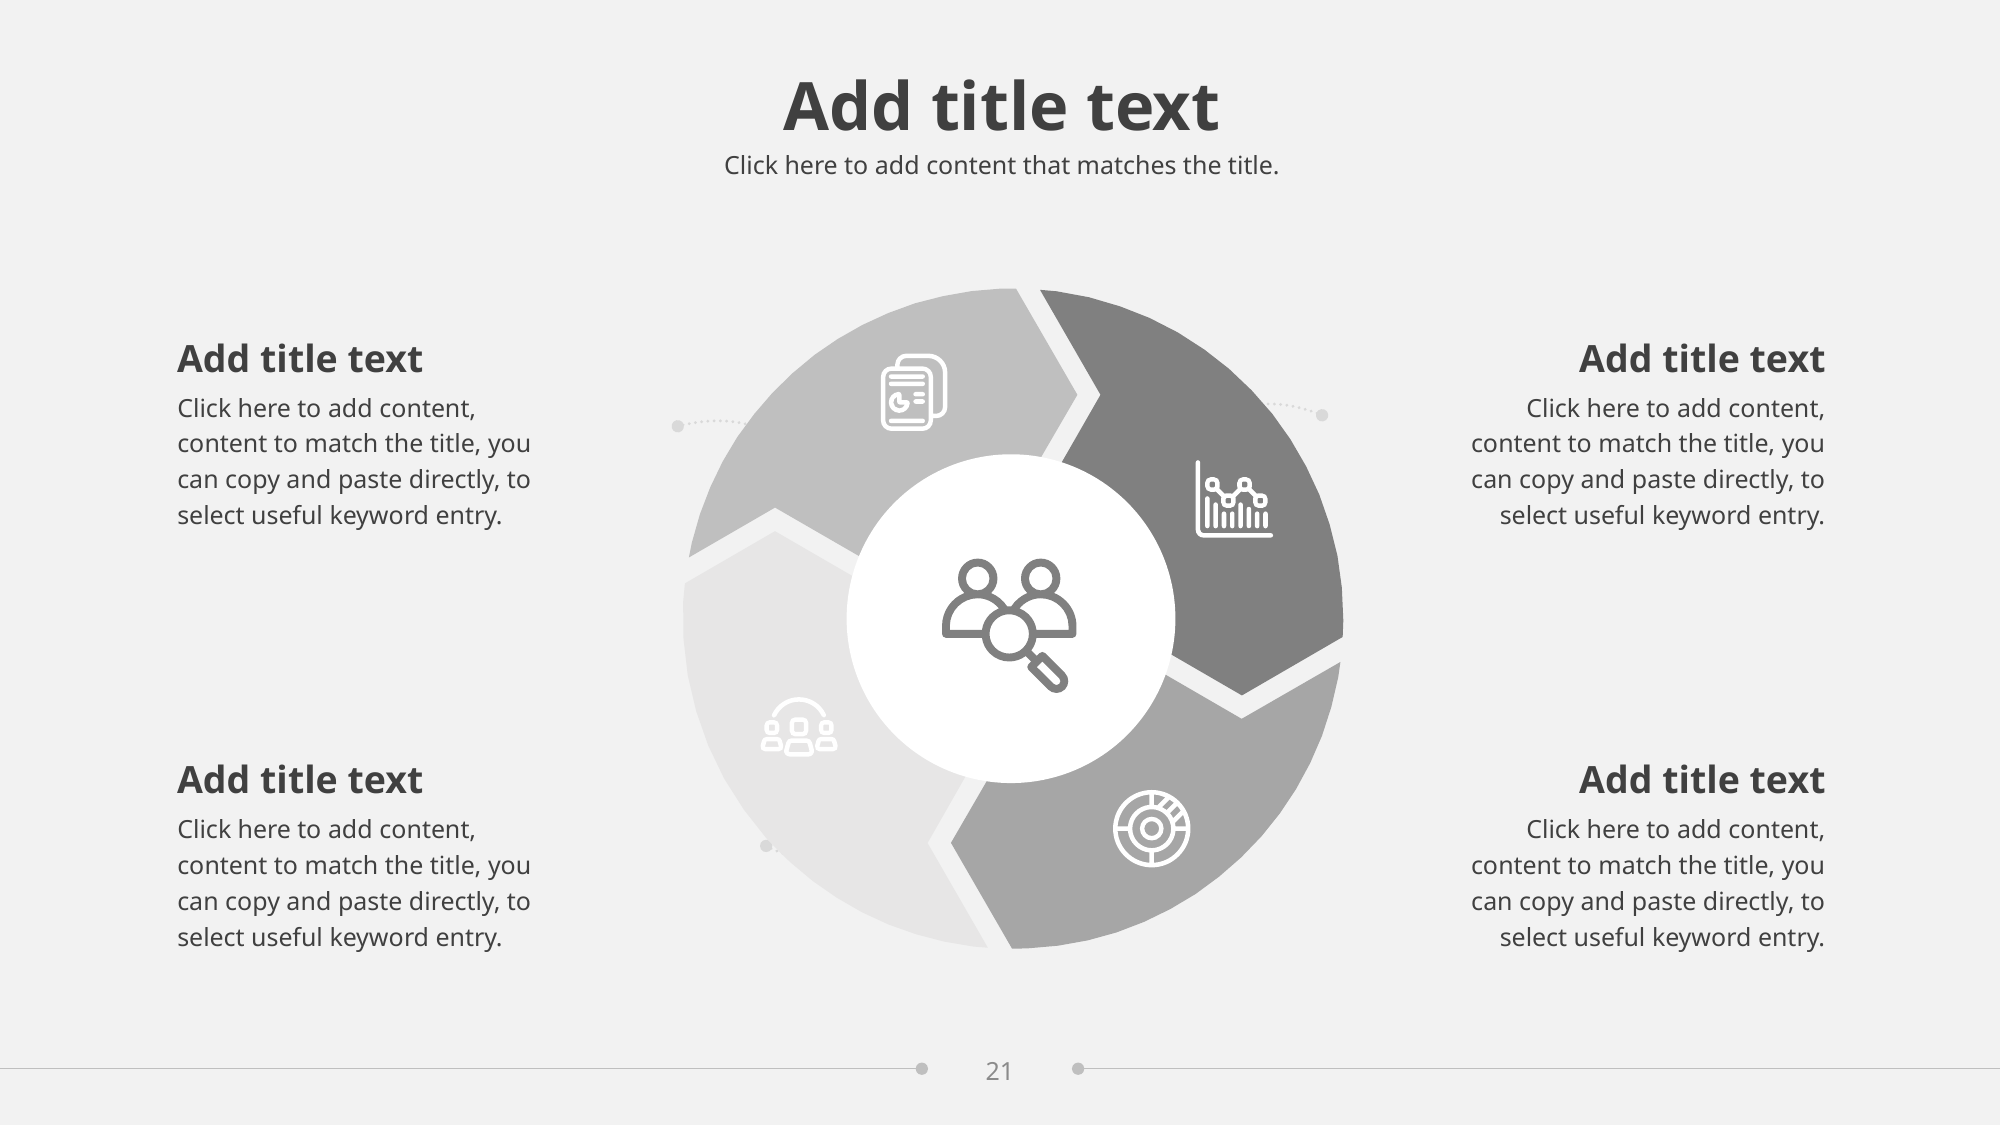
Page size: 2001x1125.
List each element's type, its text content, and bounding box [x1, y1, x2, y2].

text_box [162, 318, 587, 537]
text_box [162, 740, 587, 958]
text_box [1416, 740, 1841, 958]
slide_number 21 [921, 1042, 1079, 1103]
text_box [1416, 318, 1841, 537]
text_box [647, 56, 1358, 186]
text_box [670, 253, 1370, 986]
